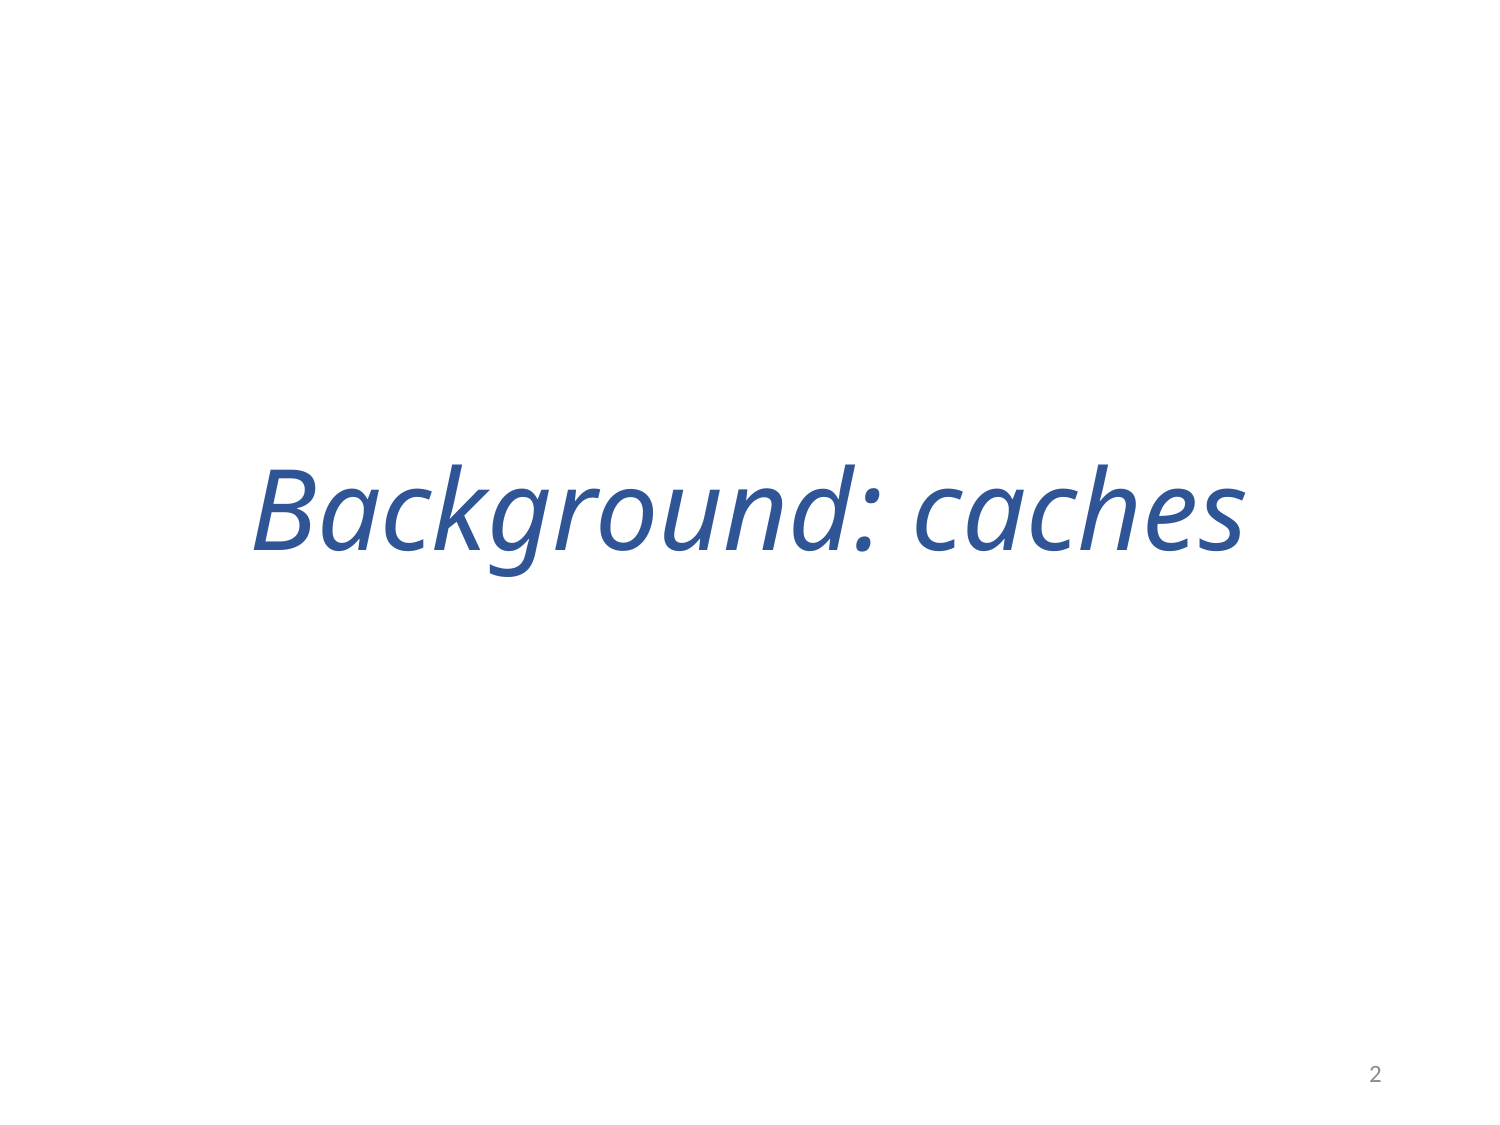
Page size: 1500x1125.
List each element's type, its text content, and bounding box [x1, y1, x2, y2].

slide_number 2 [1059, 1042, 1397, 1103]
title Background: caches [102, 280, 1397, 749]
